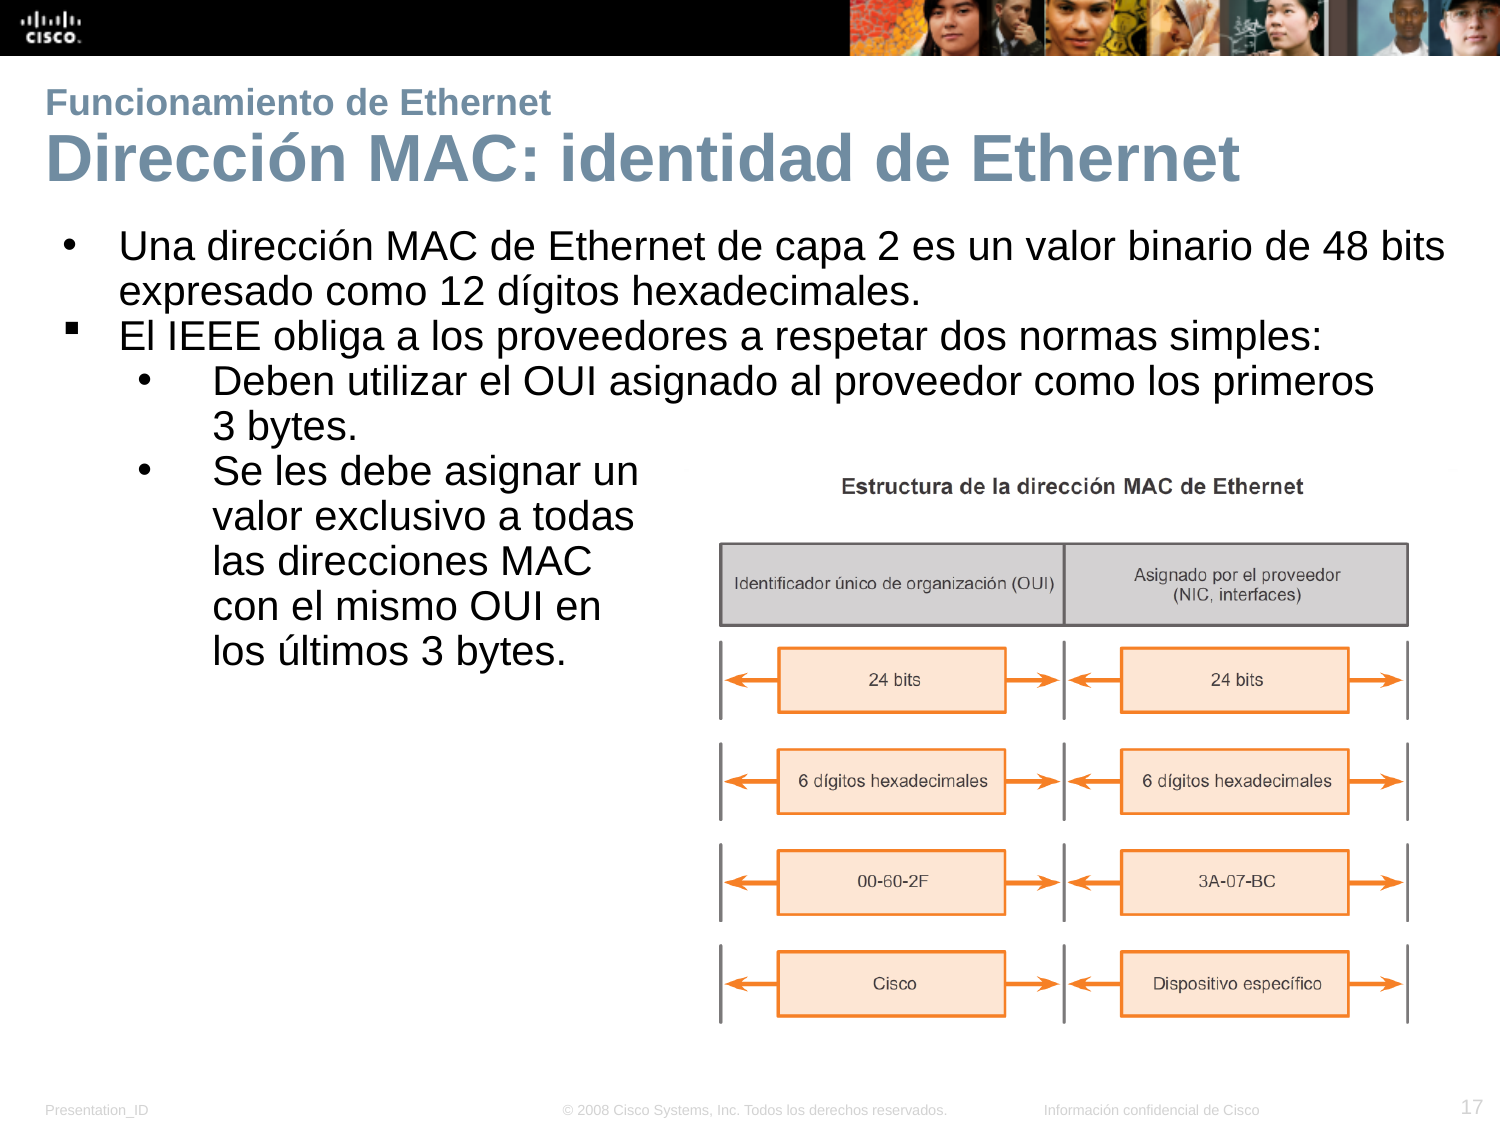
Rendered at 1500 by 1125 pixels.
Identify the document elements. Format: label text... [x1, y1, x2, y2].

title Funcionamiento de Ethernet Dirección MAC: identidad de Ethernet [31, 64, 1471, 203]
picture [0, 0, 1500, 56]
picture [683, 468, 1458, 1071]
text_box Una dirección MAC de Ethernet de capa 2 es un valor binario de 48 bits expresado como 12 dígitos hexadecimales. El IEEE obliga a los proveedores a respetar dos normas simples: Deben utilizar el OUI asignado al proveedor como los primeros 3 bytes. Se les debe asignar un valor exclusivo a todas las direcciones MAC con el mismo OUI en los últimos 3 bytes. [47, 216, 1462, 736]
